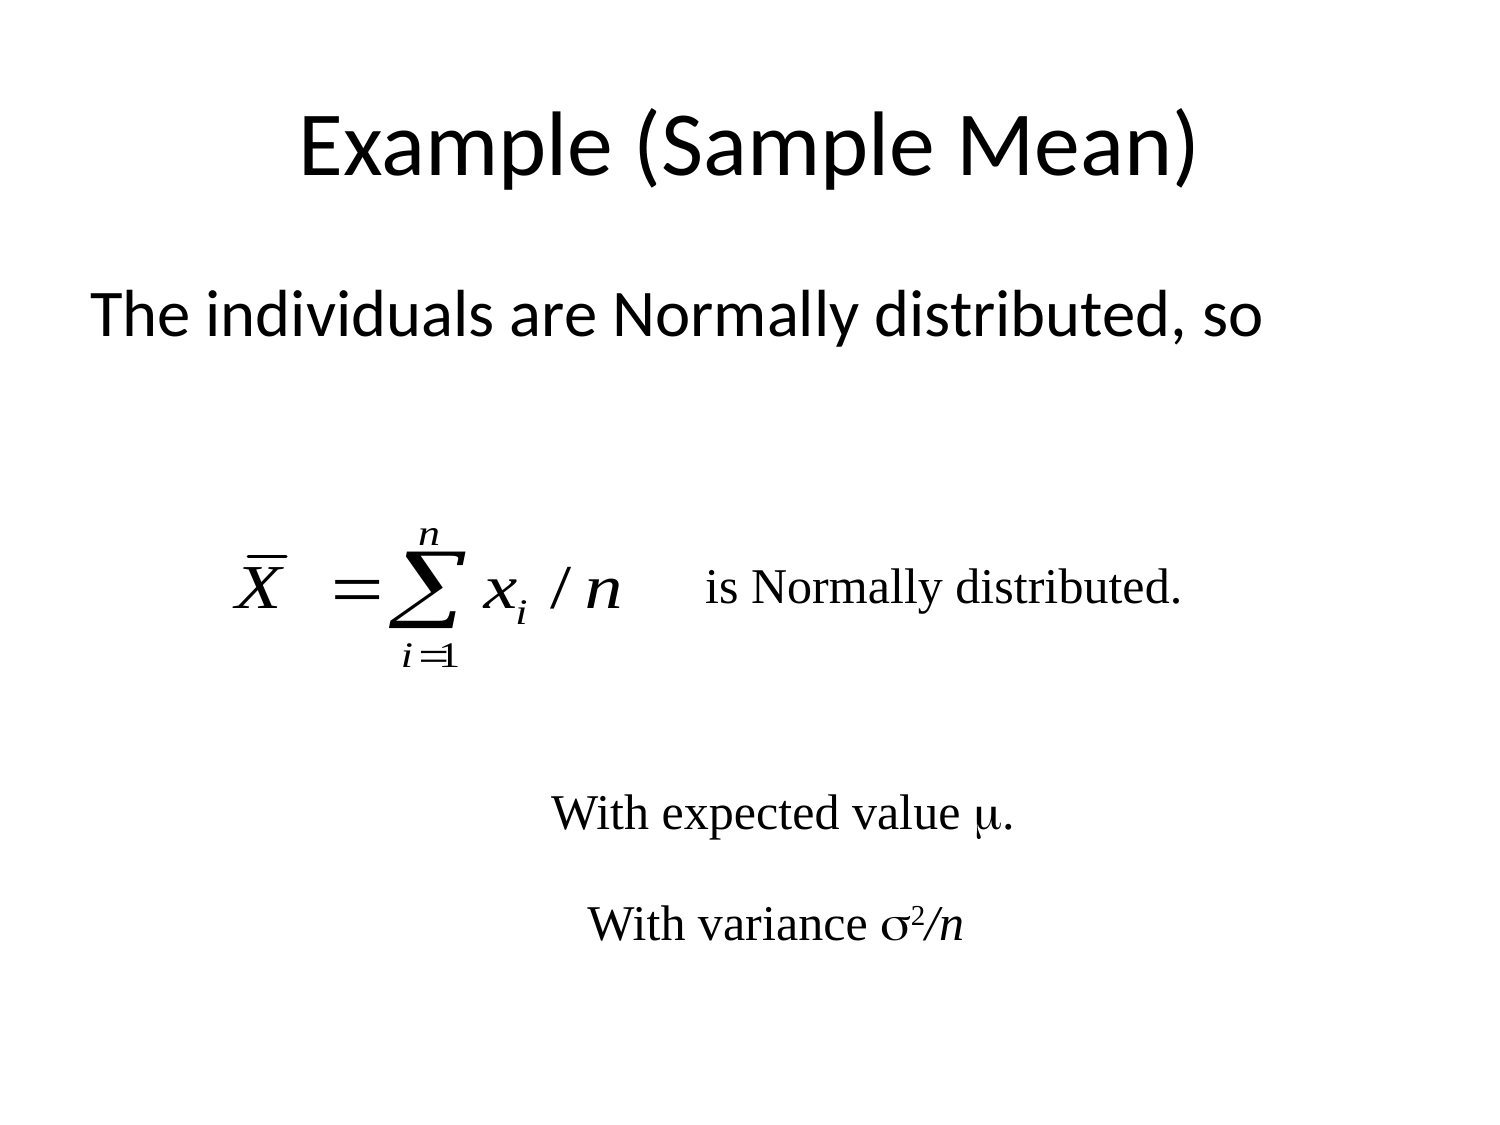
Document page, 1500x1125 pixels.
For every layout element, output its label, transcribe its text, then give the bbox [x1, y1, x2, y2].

list The individuals are Normally distributed, so [75, 262, 1425, 1005]
title Example (Sample Mean) [75, 45, 1425, 233]
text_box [217, 504, 636, 682]
text_box With expected value m. [536, 771, 1030, 847]
text_box With variance s2/n [572, 883, 980, 959]
text_box is Normally distributed. [690, 546, 1198, 622]
